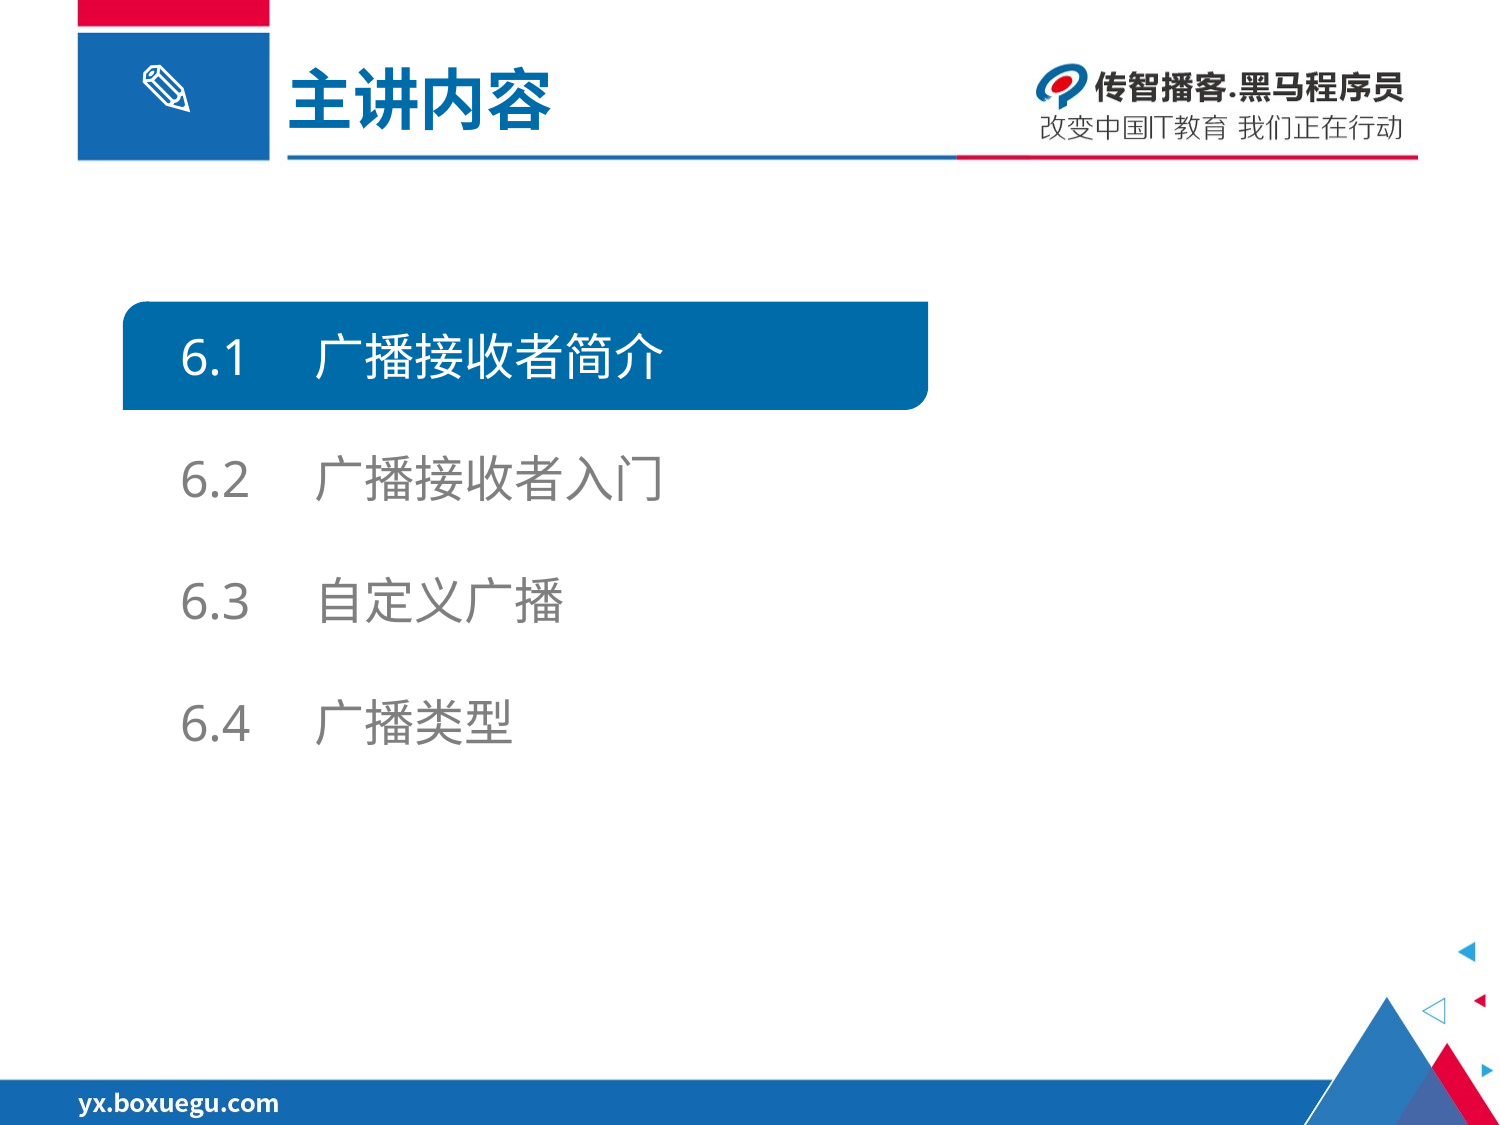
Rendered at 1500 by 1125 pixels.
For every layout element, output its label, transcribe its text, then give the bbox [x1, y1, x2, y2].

picture [0, 0, 1500, 1125]
text_box [122, 301, 929, 410]
text_box 6.2 广播接收者入门 [180, 446, 809, 508]
text_box 6.1 广播接收者简介 [180, 324, 809, 386]
text_box 主讲内容 [271, 35, 1117, 161]
text_box 6.4 广播类型 [180, 691, 809, 752]
text_box 6.3 自定义广播 [180, 569, 809, 630]
